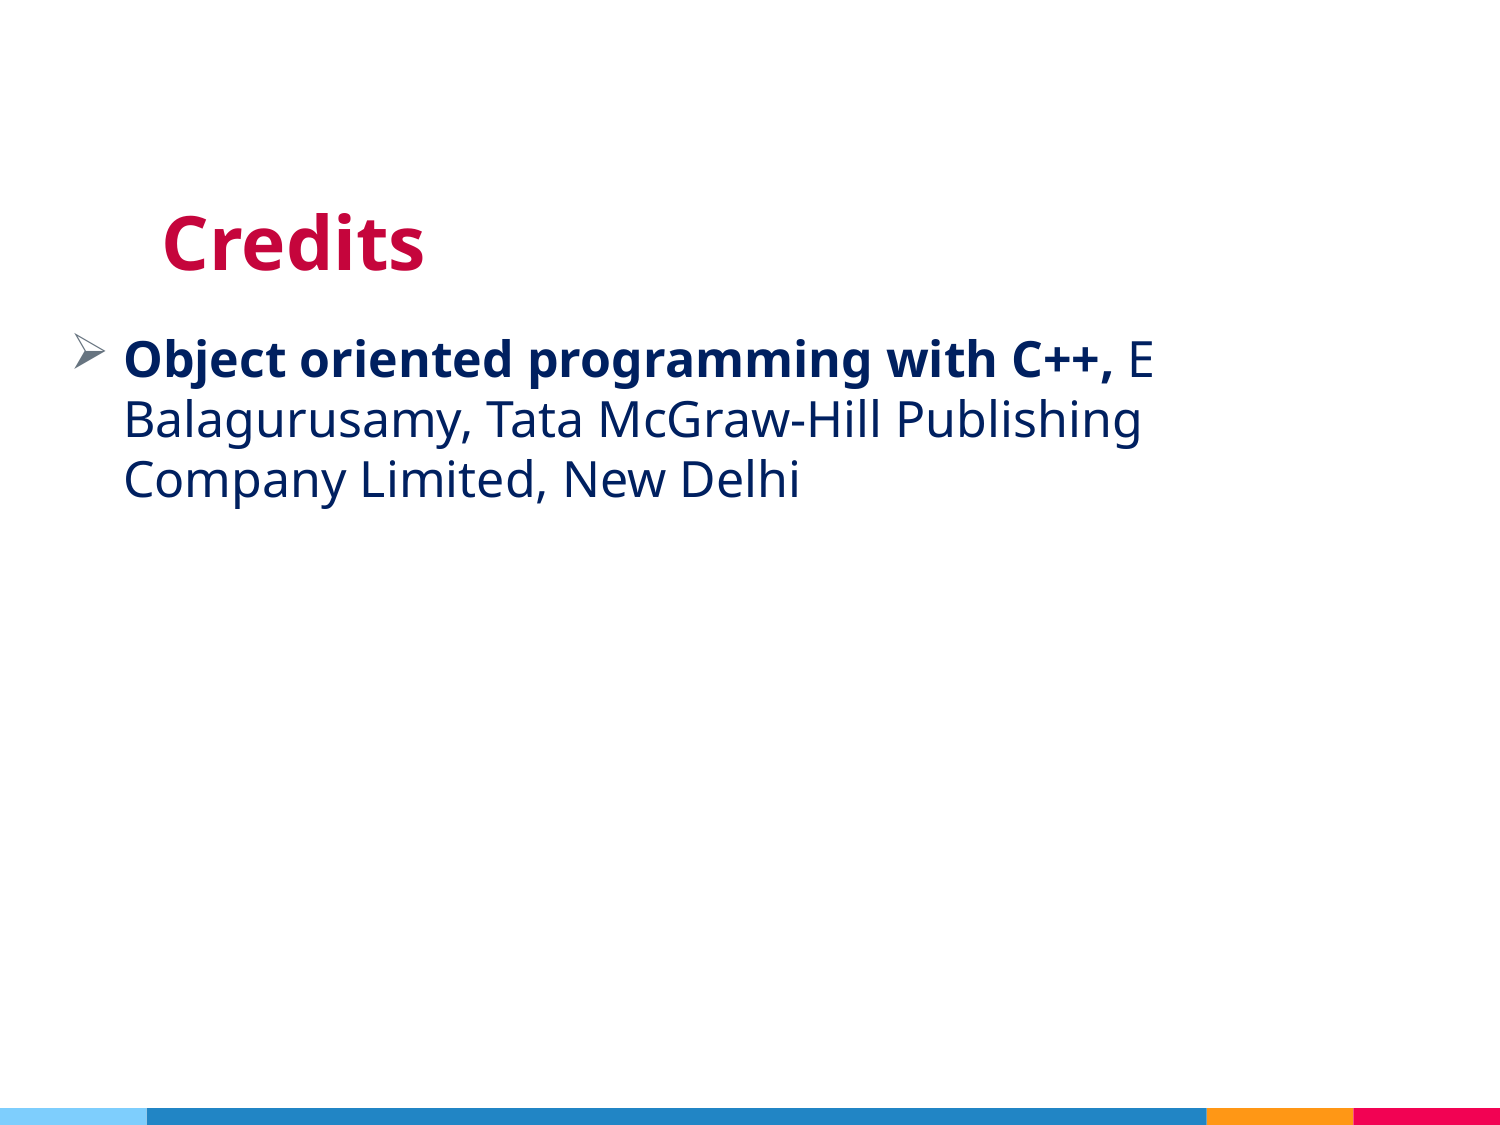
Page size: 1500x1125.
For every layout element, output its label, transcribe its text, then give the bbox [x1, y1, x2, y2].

title Credits [146, 112, 1207, 300]
list Object oriented programming with C++, E Balagurusamy, Tata McGraw-Hill Publishing Company Limited, New Delhi [37, 312, 1388, 625]
